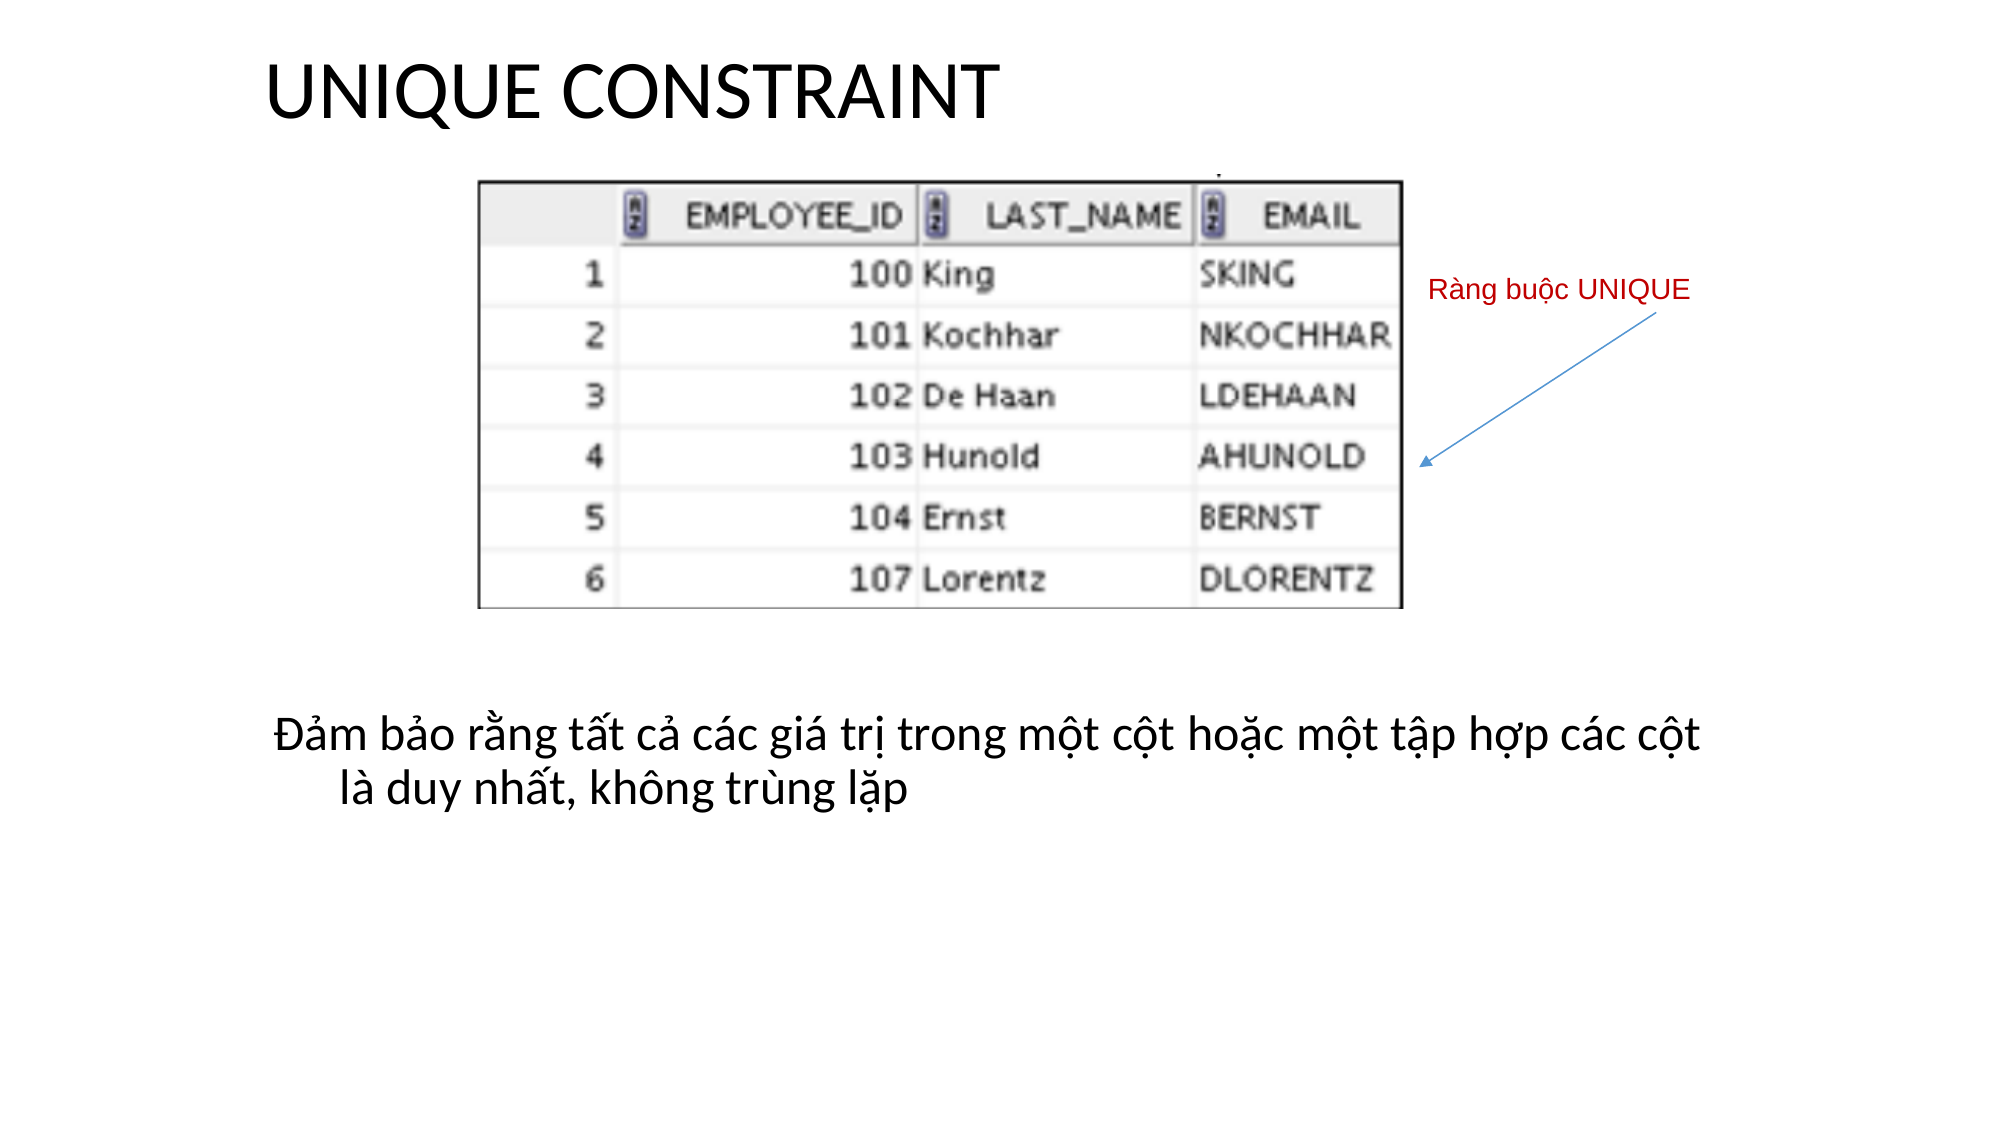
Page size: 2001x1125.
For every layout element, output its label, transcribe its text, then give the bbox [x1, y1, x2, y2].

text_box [1418, 313, 1657, 468]
picture [473, 174, 1410, 610]
subtitle Đảm bảo rằng tất cả các giá trị trong một cột hoặc một tập hợp các cột là duy nhất, không trùng lặp [249, 169, 1750, 968]
text_box Ràng buộc UNIQUE [1414, 262, 1900, 313]
title UNIQUE CONSTRAINT [249, 21, 1750, 144]
